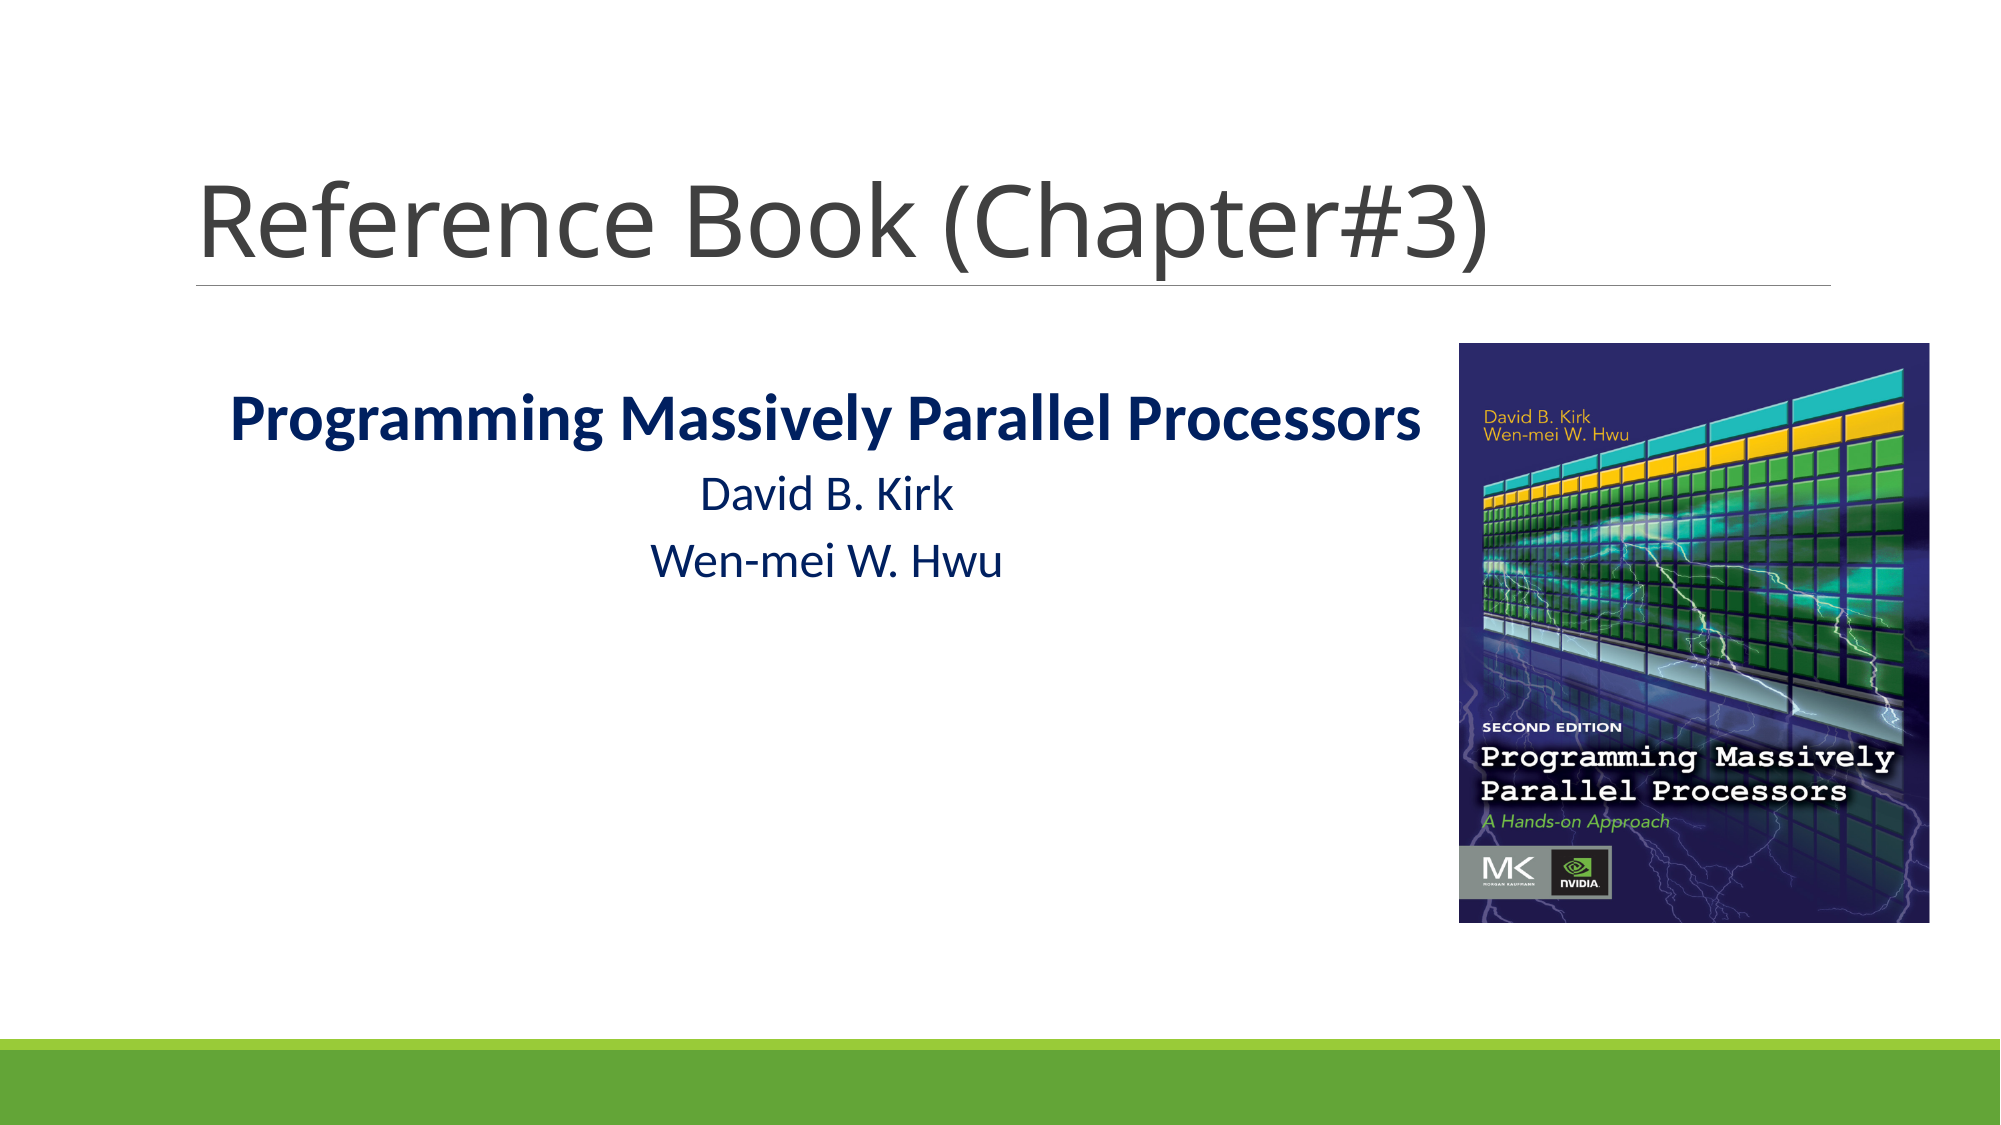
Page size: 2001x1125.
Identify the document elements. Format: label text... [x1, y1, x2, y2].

title Reference Book (Chapter#3) [180, 47, 1830, 285]
list Programming Massively Parallel Processors David B. Kirk Wen-mei W. Hwu [180, 302, 1442, 963]
picture [1459, 342, 1930, 923]
